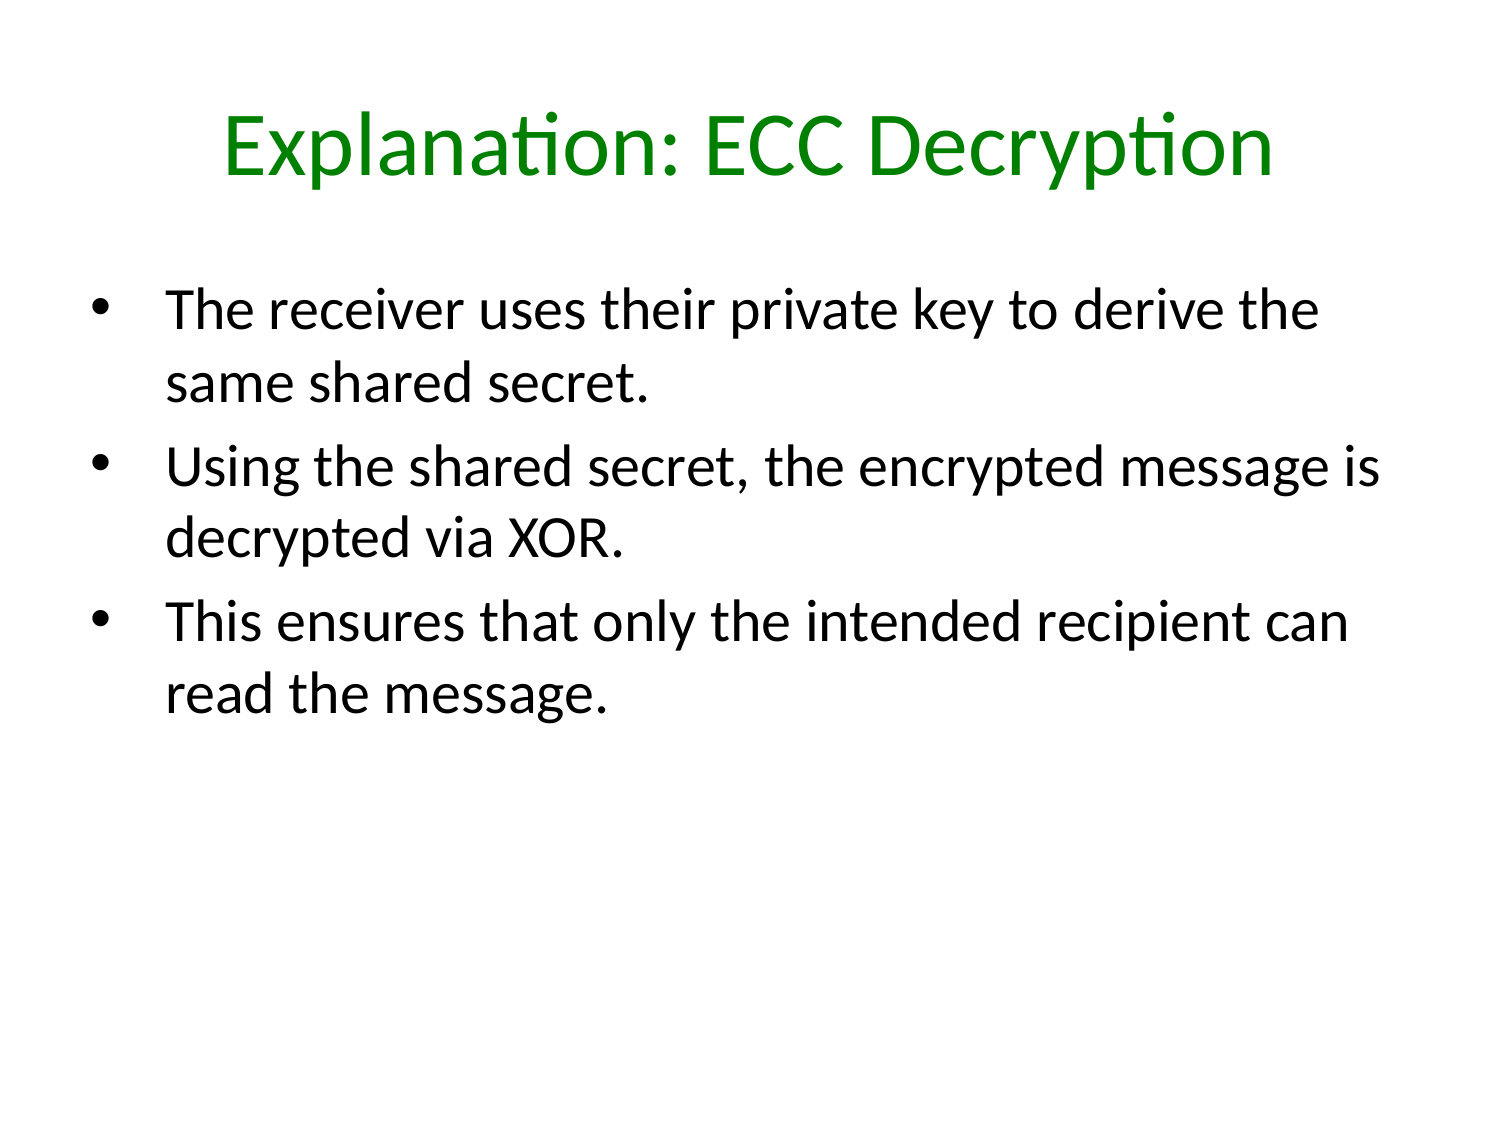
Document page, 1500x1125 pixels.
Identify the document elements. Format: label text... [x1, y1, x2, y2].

title Explanation: ECC Decryption [75, 45, 1425, 233]
list The receiver uses their private key to derive the same shared secret. Using the shared secret, the encrypted message is decrypted via XOR. This ensures that only the intended recipient can read the message. [75, 262, 1425, 893]
